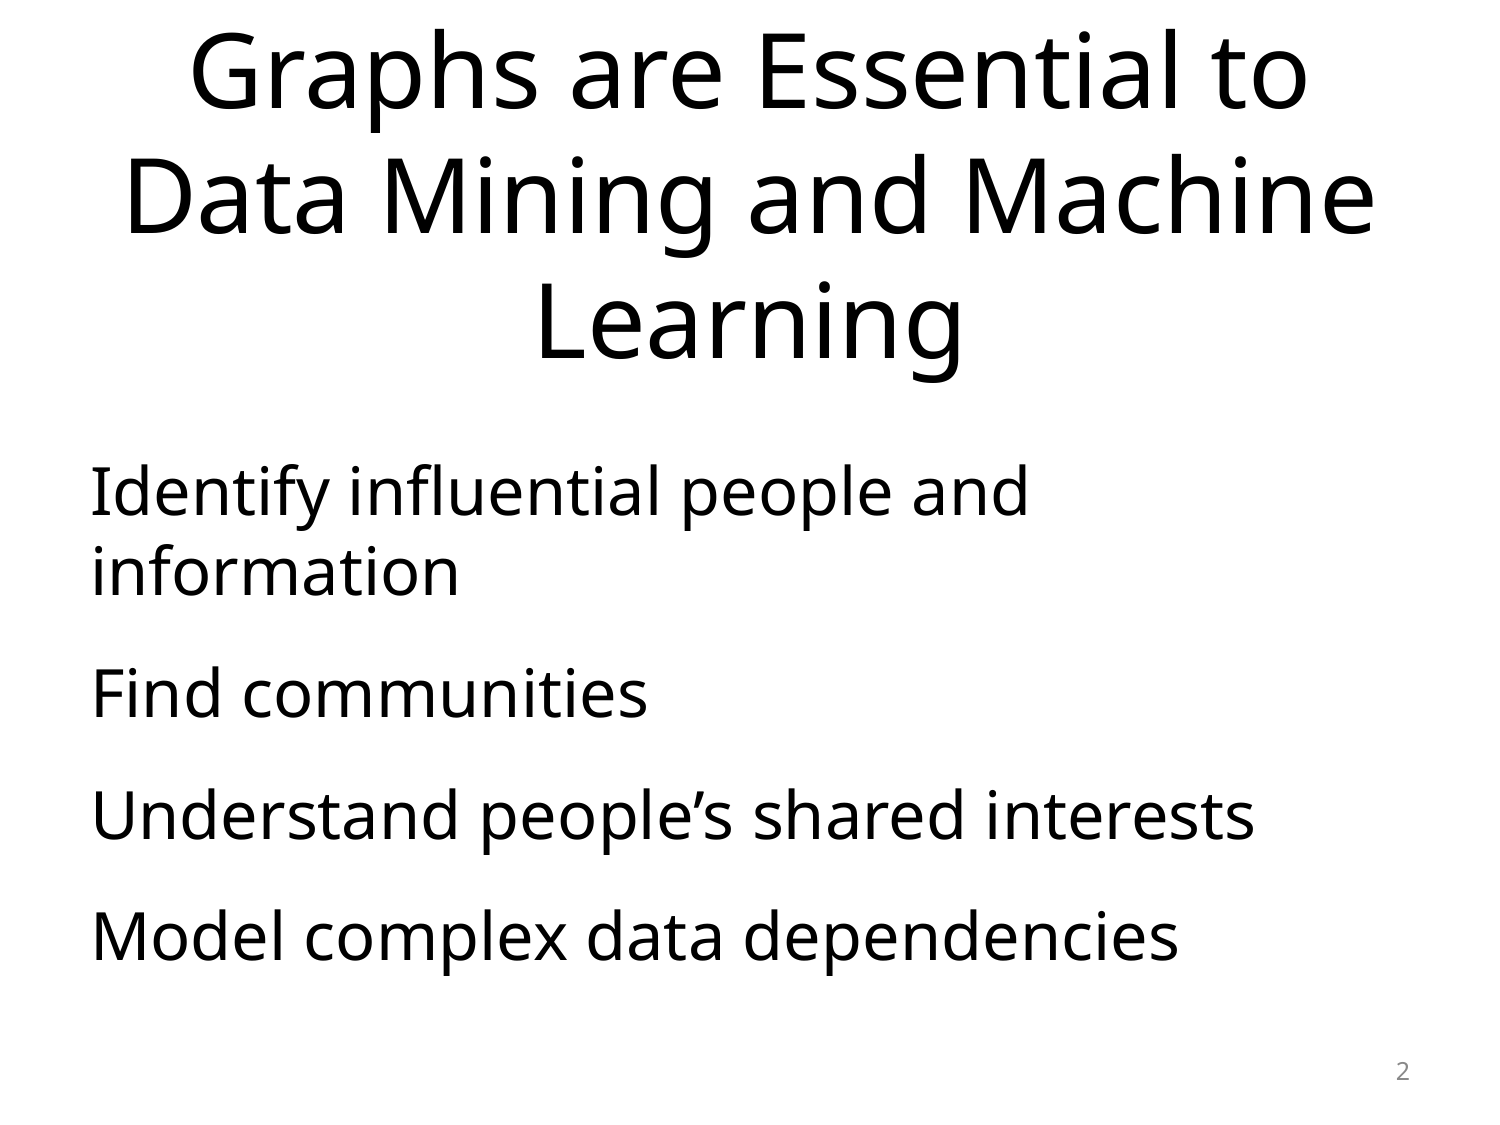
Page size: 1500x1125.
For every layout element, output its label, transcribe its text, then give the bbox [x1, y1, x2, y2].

title Graphs are Essential to Data Mining and Machine Learning [74, 97, 1426, 286]
list Identify influential people and information Find communities Understand people’s shared interests Model complex data dependencies [74, 319, 1426, 1013]
slide_number 2 [1074, 1042, 1425, 1103]
